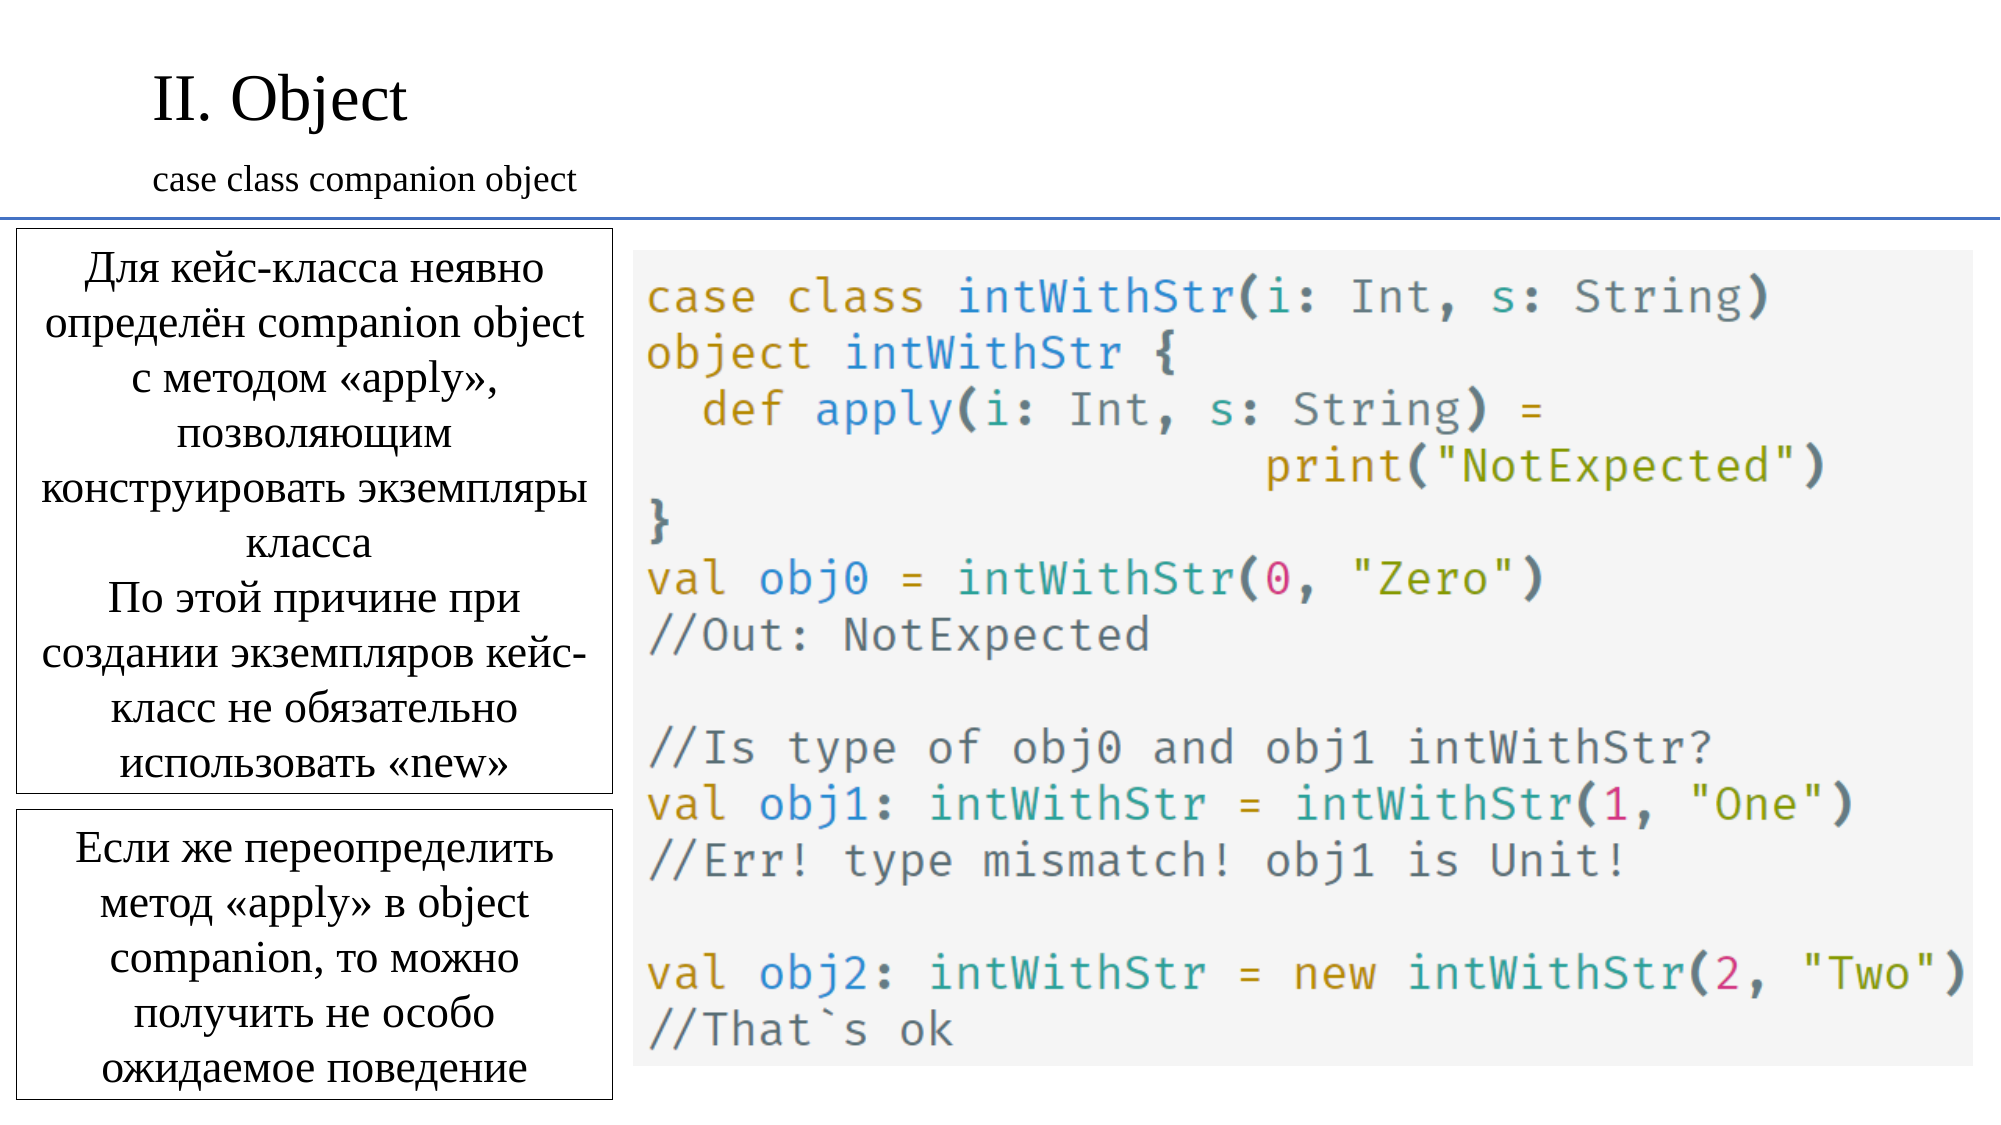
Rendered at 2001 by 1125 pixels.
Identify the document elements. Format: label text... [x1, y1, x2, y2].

title II. Object [137, 59, 1863, 139]
text_box Для кейс-класса неявно определён companion object с методом «apply», позволяющим конструировать экземпляры класса По этой причине при создании экземпляров кейс-класс не обязательно использовать «new» [16, 228, 613, 794]
text_box case class companion object [137, 140, 1863, 217]
picture [633, 250, 1973, 1066]
text_box Если же переопределить метод «apply» в object companion, то можно получить не особо ожидаемое поведение [16, 809, 613, 1100]
